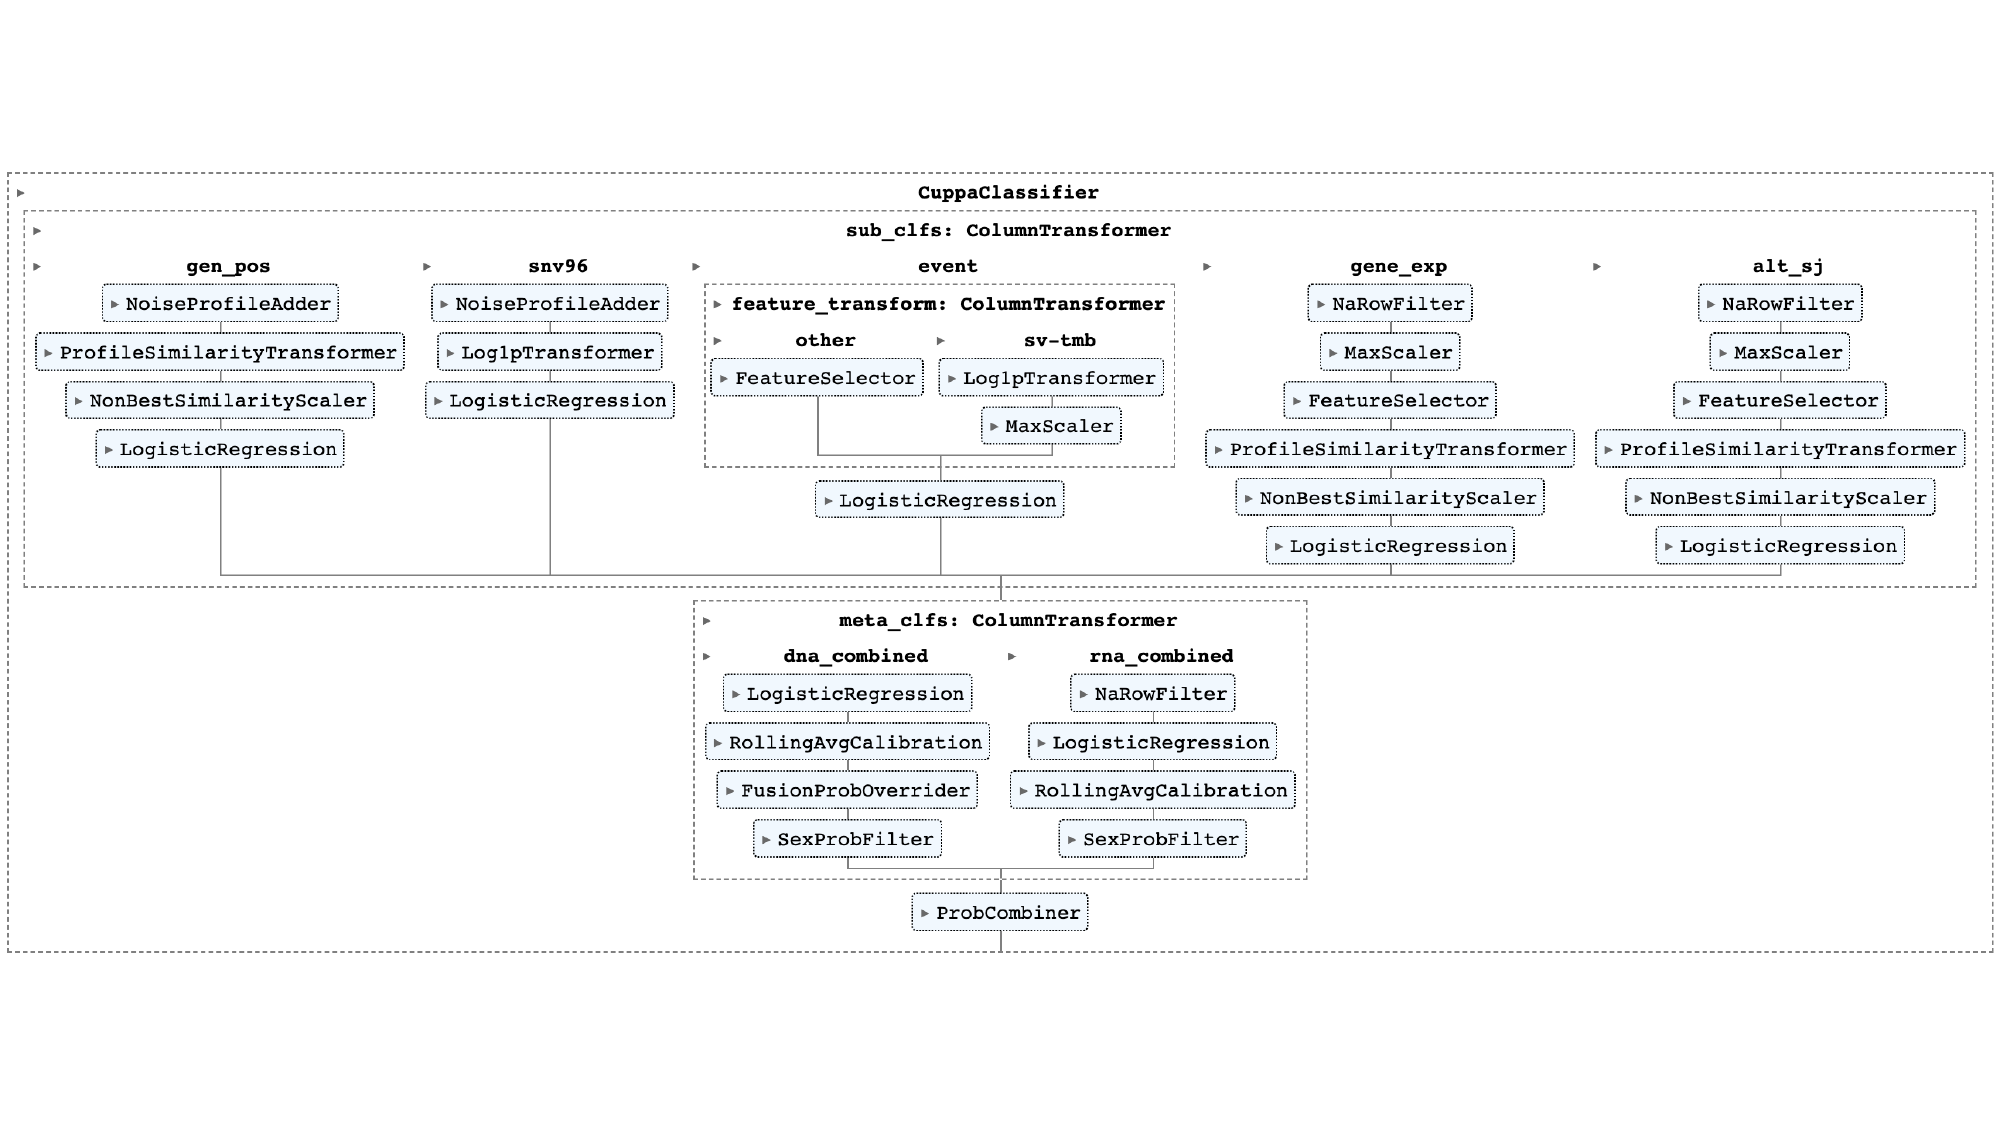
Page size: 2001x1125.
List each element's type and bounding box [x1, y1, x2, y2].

picture [0, 164, 2000, 961]
